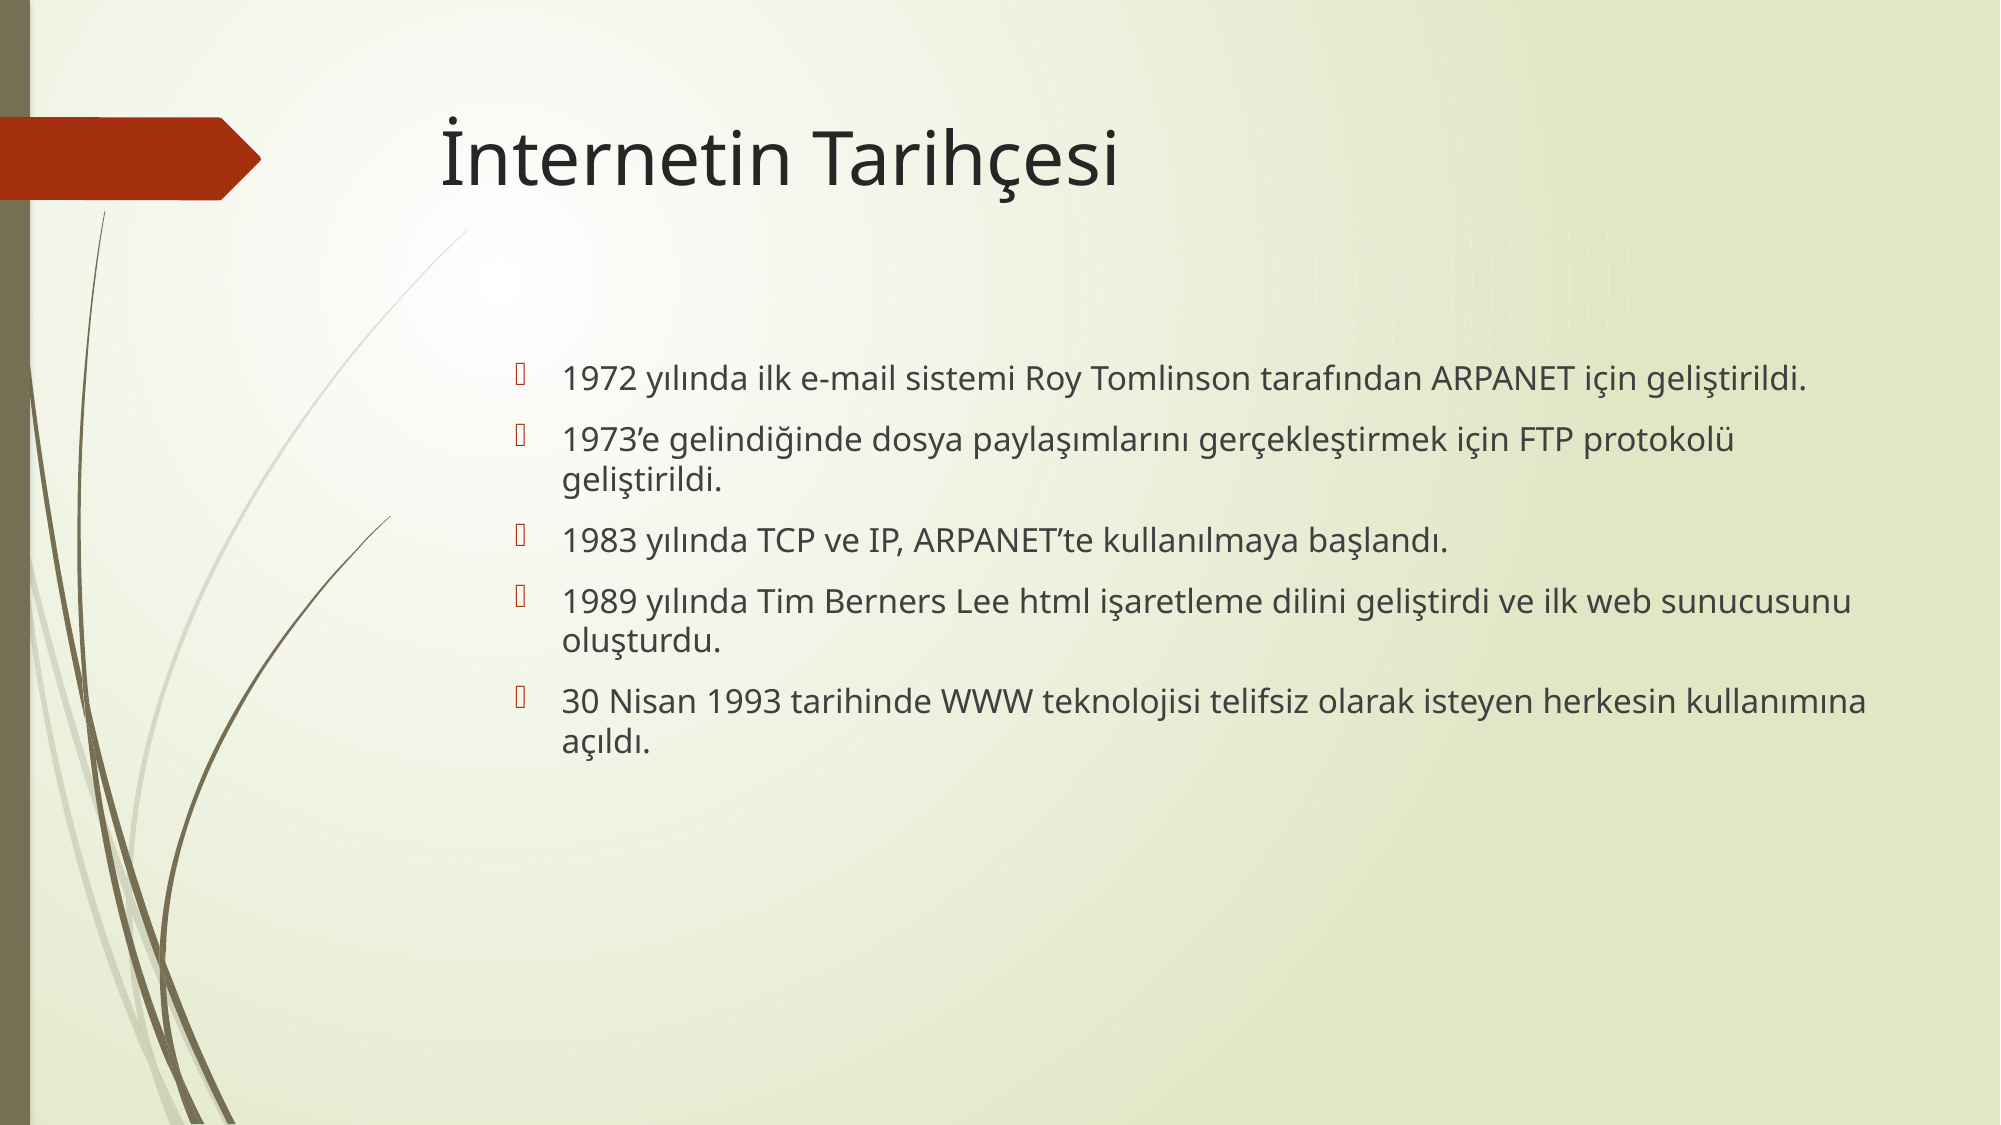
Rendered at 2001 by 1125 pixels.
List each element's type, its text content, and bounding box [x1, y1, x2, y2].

list 1972 yılında ilk e-mail sistemi Roy Tomlinson tarafından ARPANET için geliştirildi. 1973’e gelindiğinde dosya paylaşımlarını gerçekleştirmek için FTP protokolü geliştirildi. 1983 yılında TCP ve IP, ARPANET’te kullanılmaya başlandı. 1989 yılında Tim Berners Lee html işaretleme dilini geliştirdi ve ilk web sunucusunu oluşturdu. 30 Nisan 1993 tarihinde WWW teknolojisi telifsiz olarak isteyen herkesin kullanımına açıldı. [424, 350, 1888, 970]
title İnternetin Tarihçesi [425, 102, 1888, 313]
